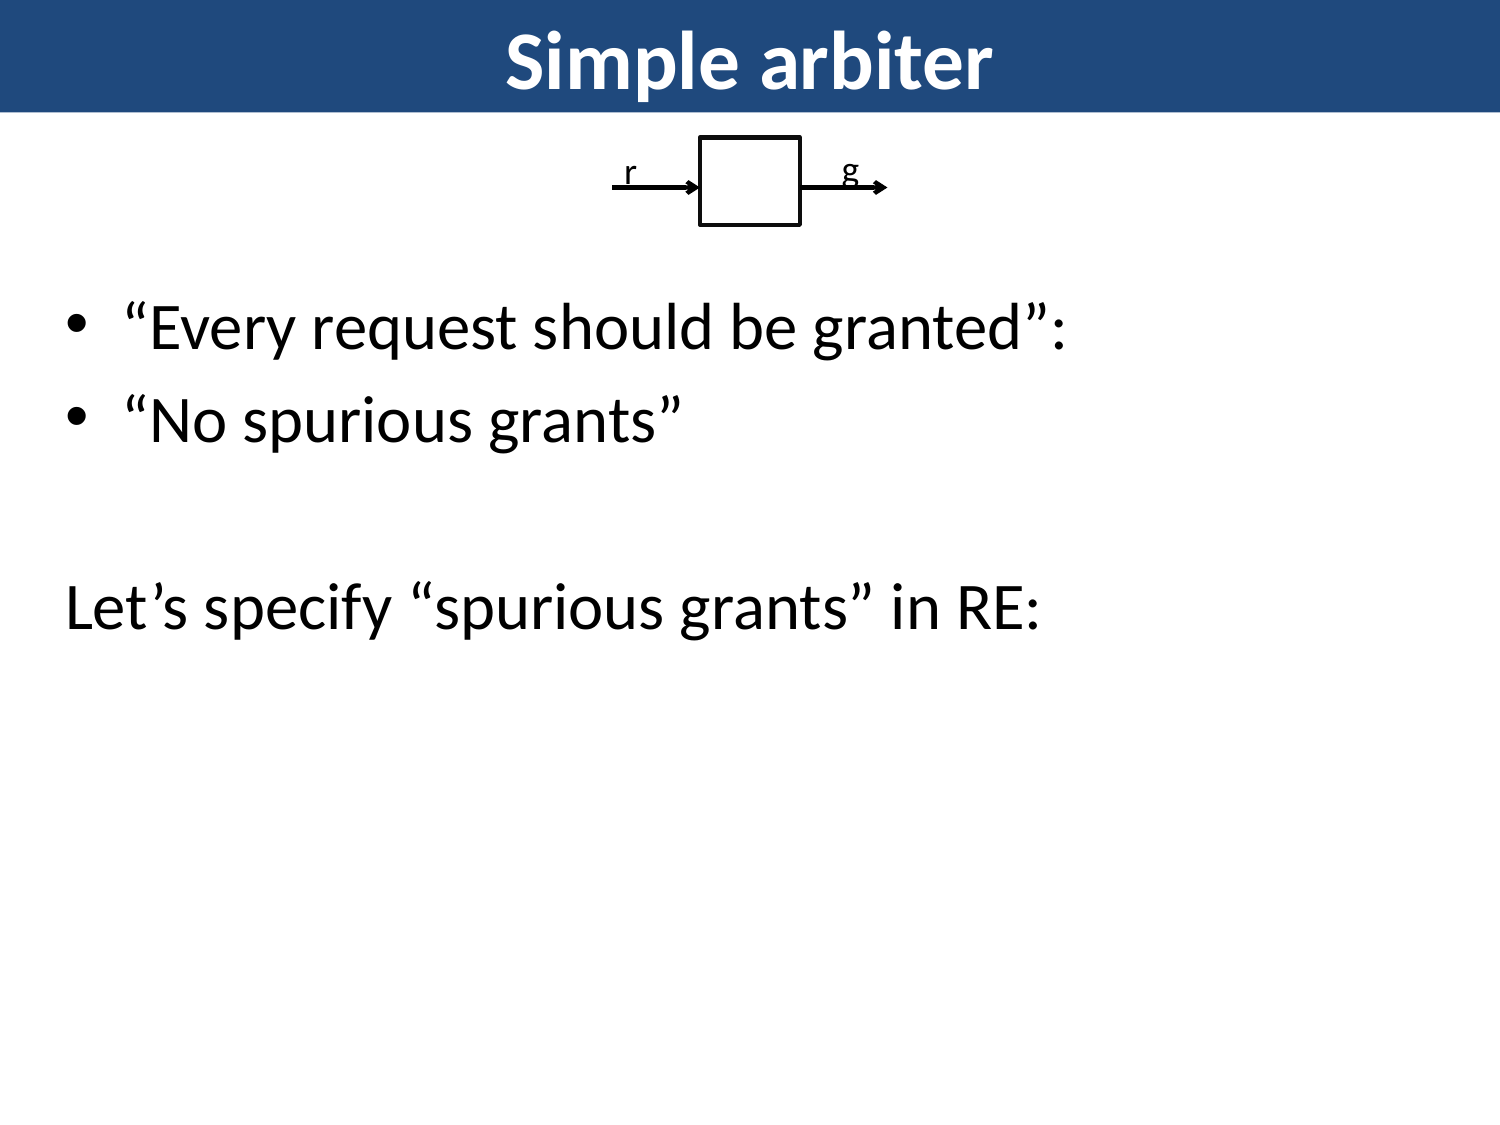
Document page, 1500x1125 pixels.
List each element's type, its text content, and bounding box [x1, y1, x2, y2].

text_box [698, 135, 802, 227]
title Simple arbiter [0, 0, 1500, 113]
text_box r [609, 139, 653, 200]
text_box g [826, 137, 875, 186]
